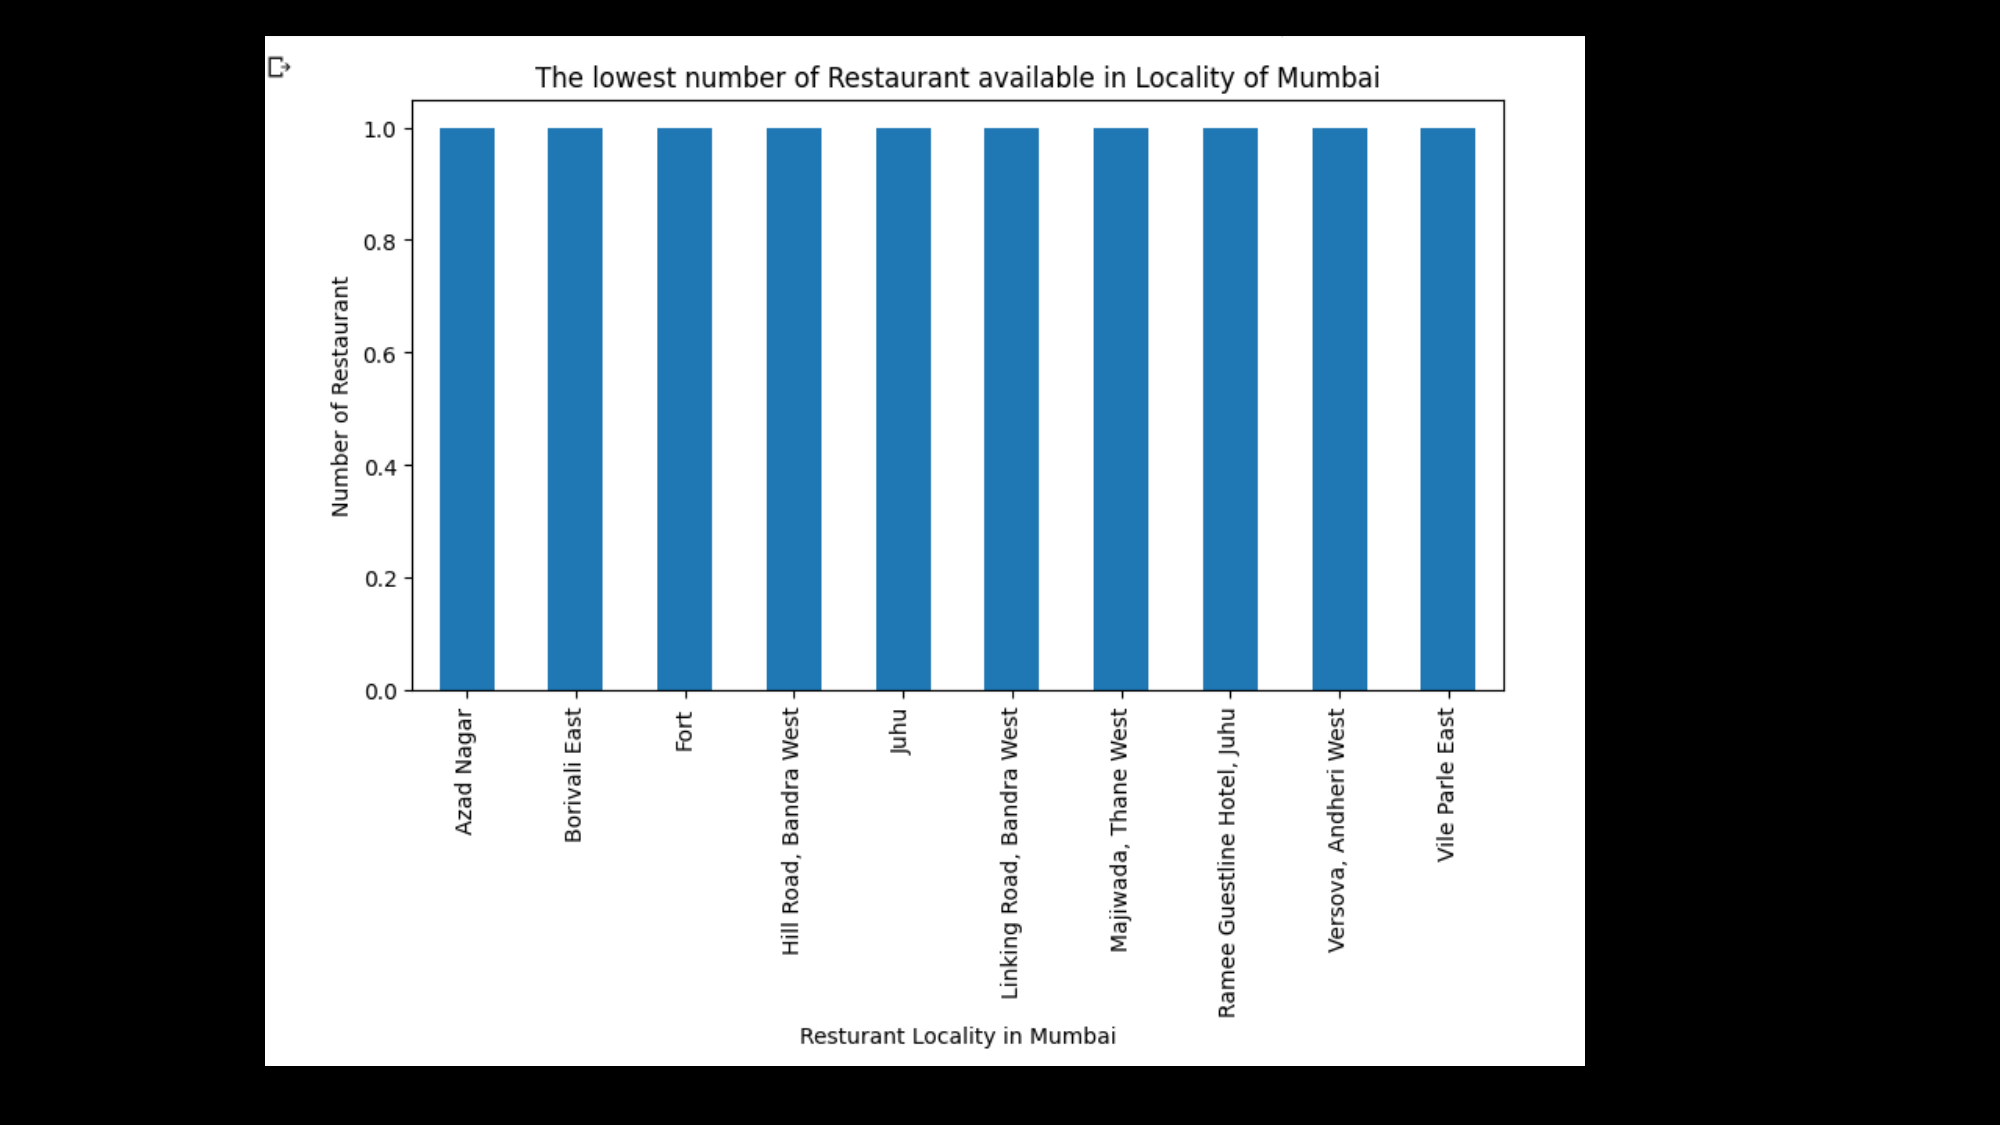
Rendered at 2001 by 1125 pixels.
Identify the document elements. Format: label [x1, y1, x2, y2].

picture [265, 36, 1585, 1066]
